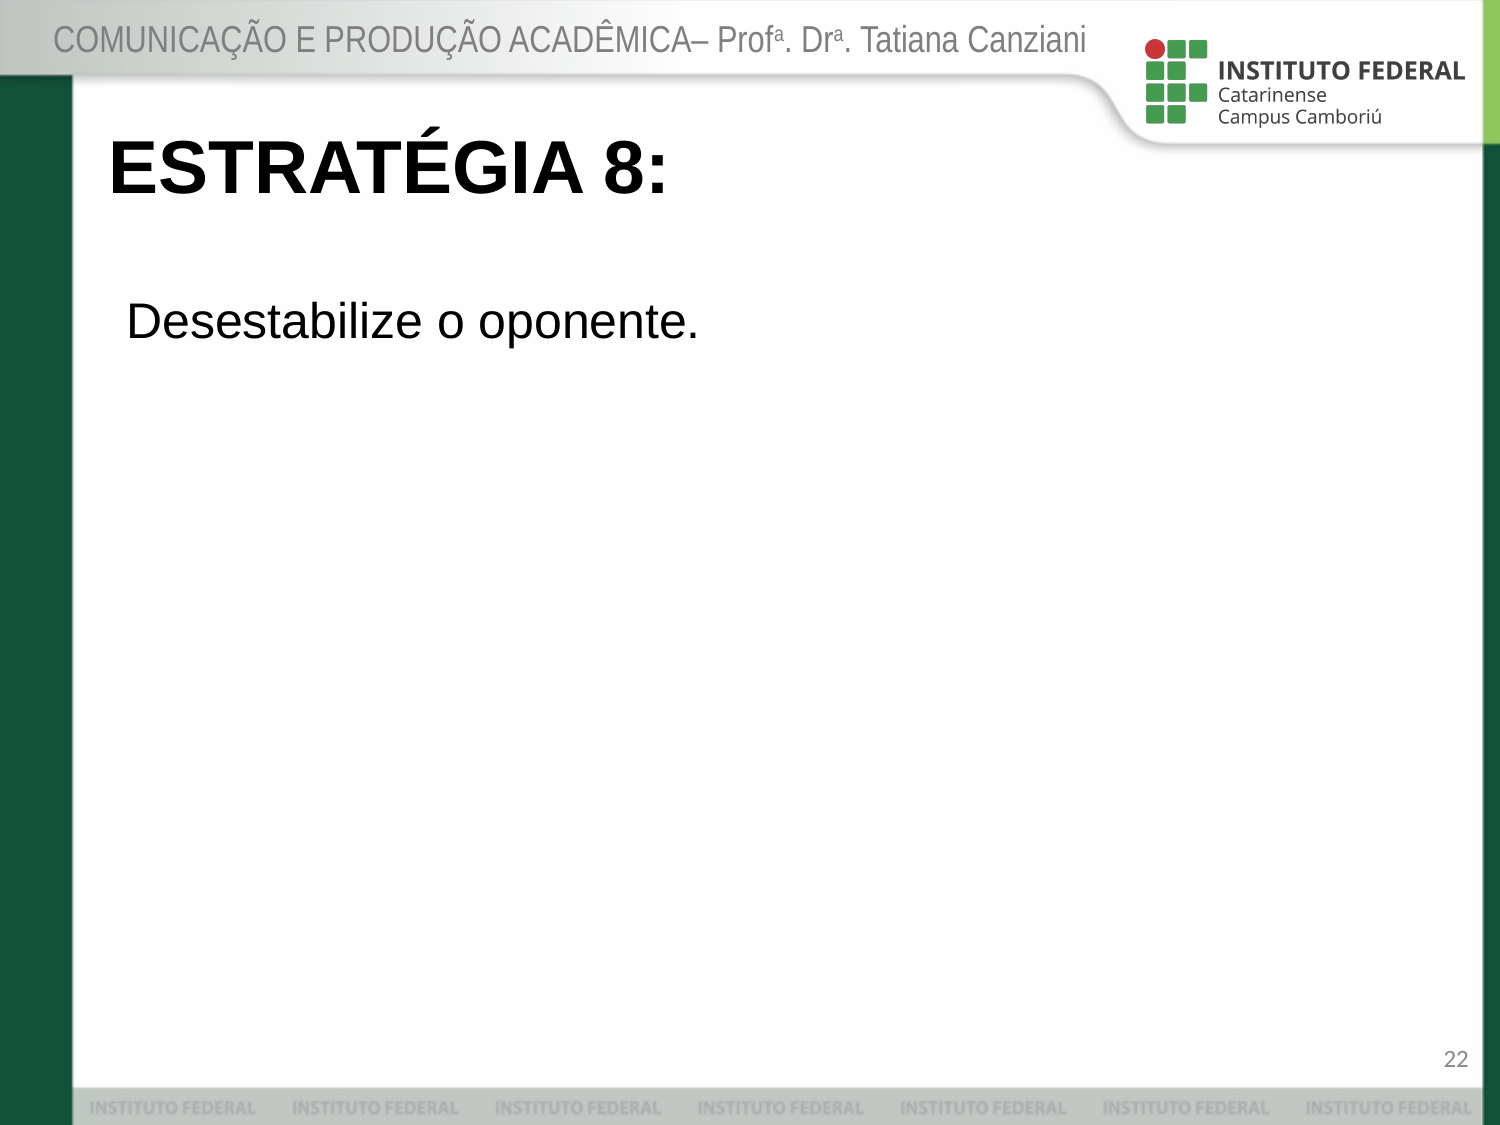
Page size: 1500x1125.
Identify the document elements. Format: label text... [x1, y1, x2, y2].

text_box ESTRATÉGIA 8: [93, 103, 1399, 238]
text_box Desestabilize o oponente. [111, 273, 1439, 415]
text_box COMUNICAÇÃO E PRODUÇÃO ACADÊMICA– Profa. Dra. Tatiana Canziani [0, 7, 1140, 68]
text_box 22 [1146, 1027, 1484, 1088]
picture [0, 0, 1500, 1125]
